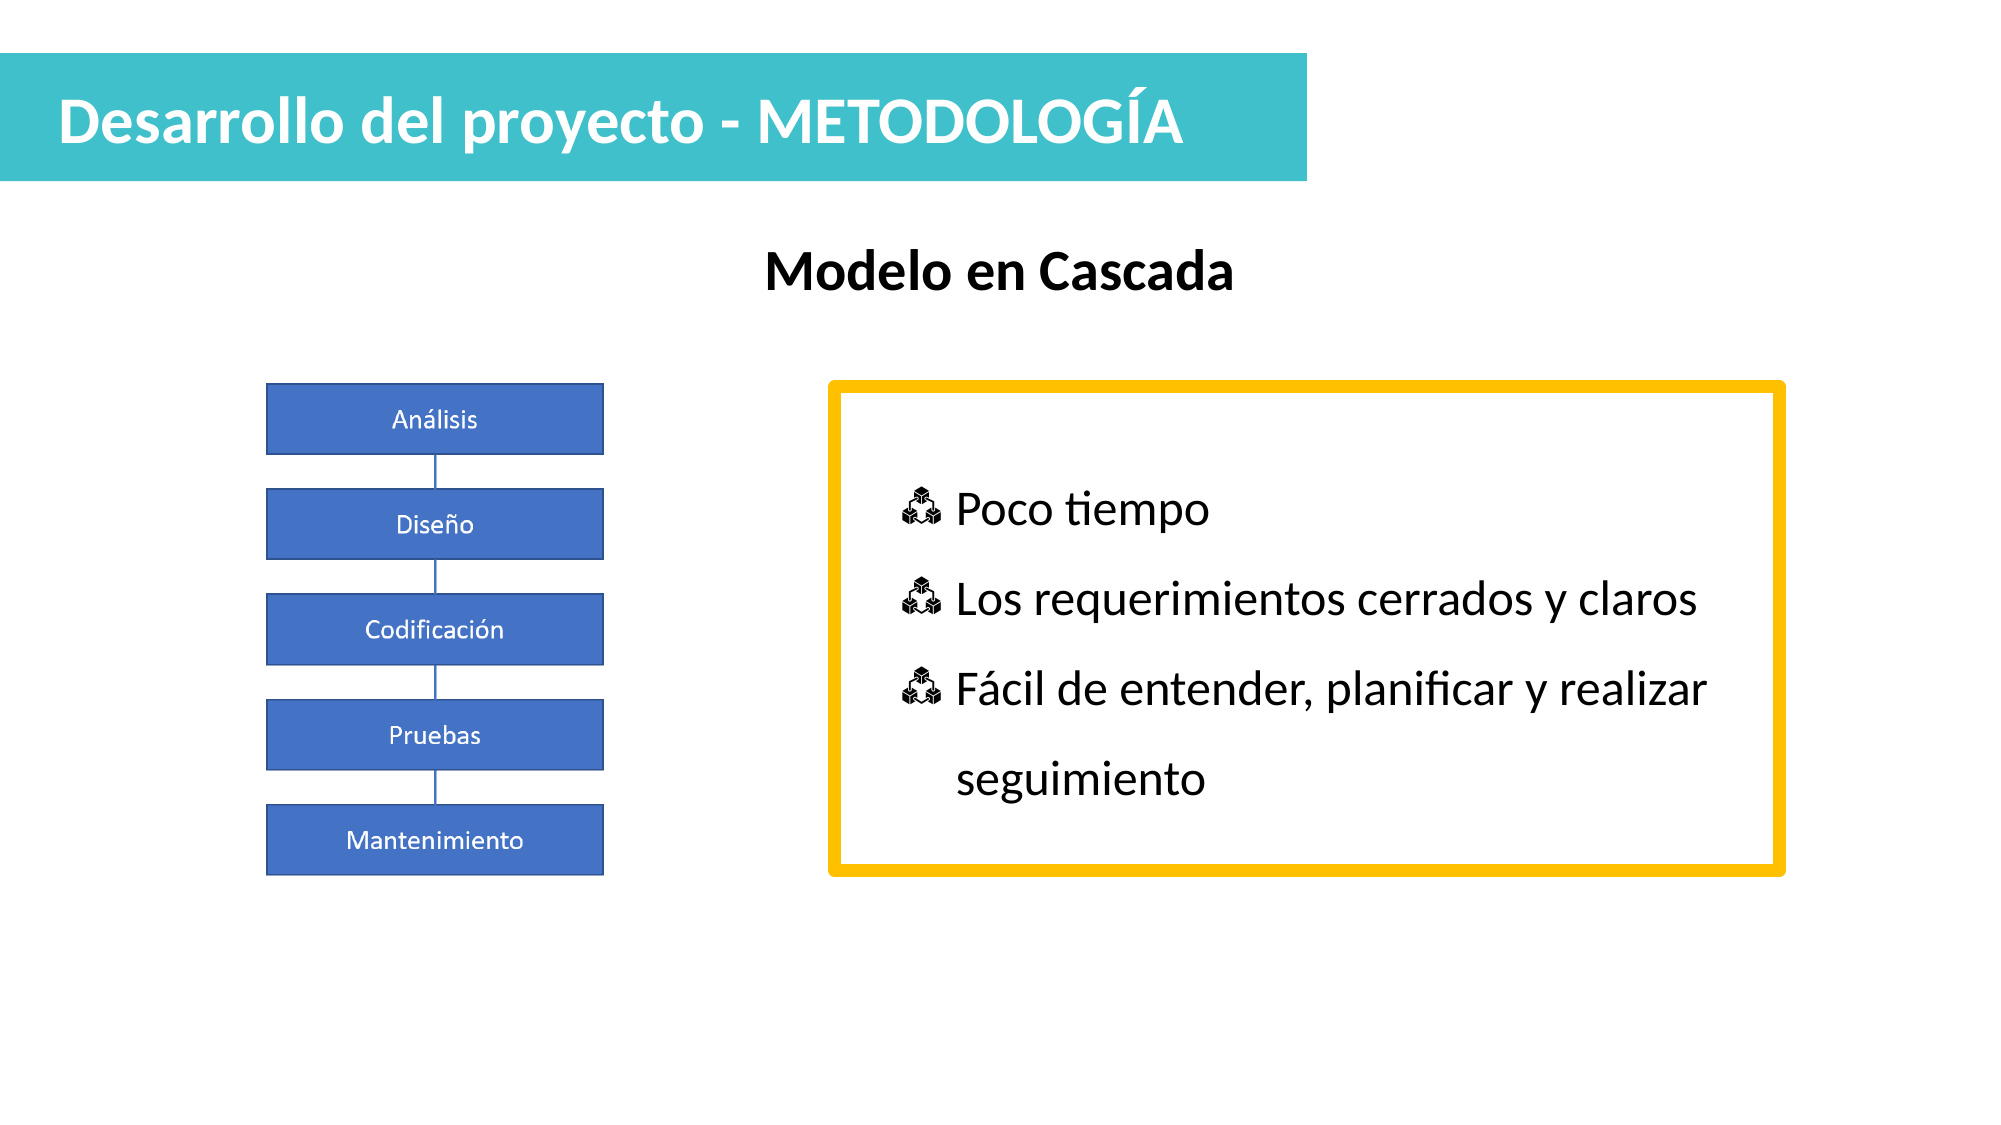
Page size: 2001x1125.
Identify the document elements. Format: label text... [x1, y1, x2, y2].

picture [899, 483, 944, 528]
text_box Desarrollo del proyecto - METODOLOGÍA [0, 52, 1308, 182]
text_box Modelo en Cascada [483, 224, 1517, 310]
text_box Poco tiempo Los requerimientos cerrados y claros Fácil de entender, planificar y realizar seguimiento [834, 386, 1780, 871]
picture [252, 369, 615, 884]
picture [899, 663, 944, 708]
picture [899, 573, 944, 618]
